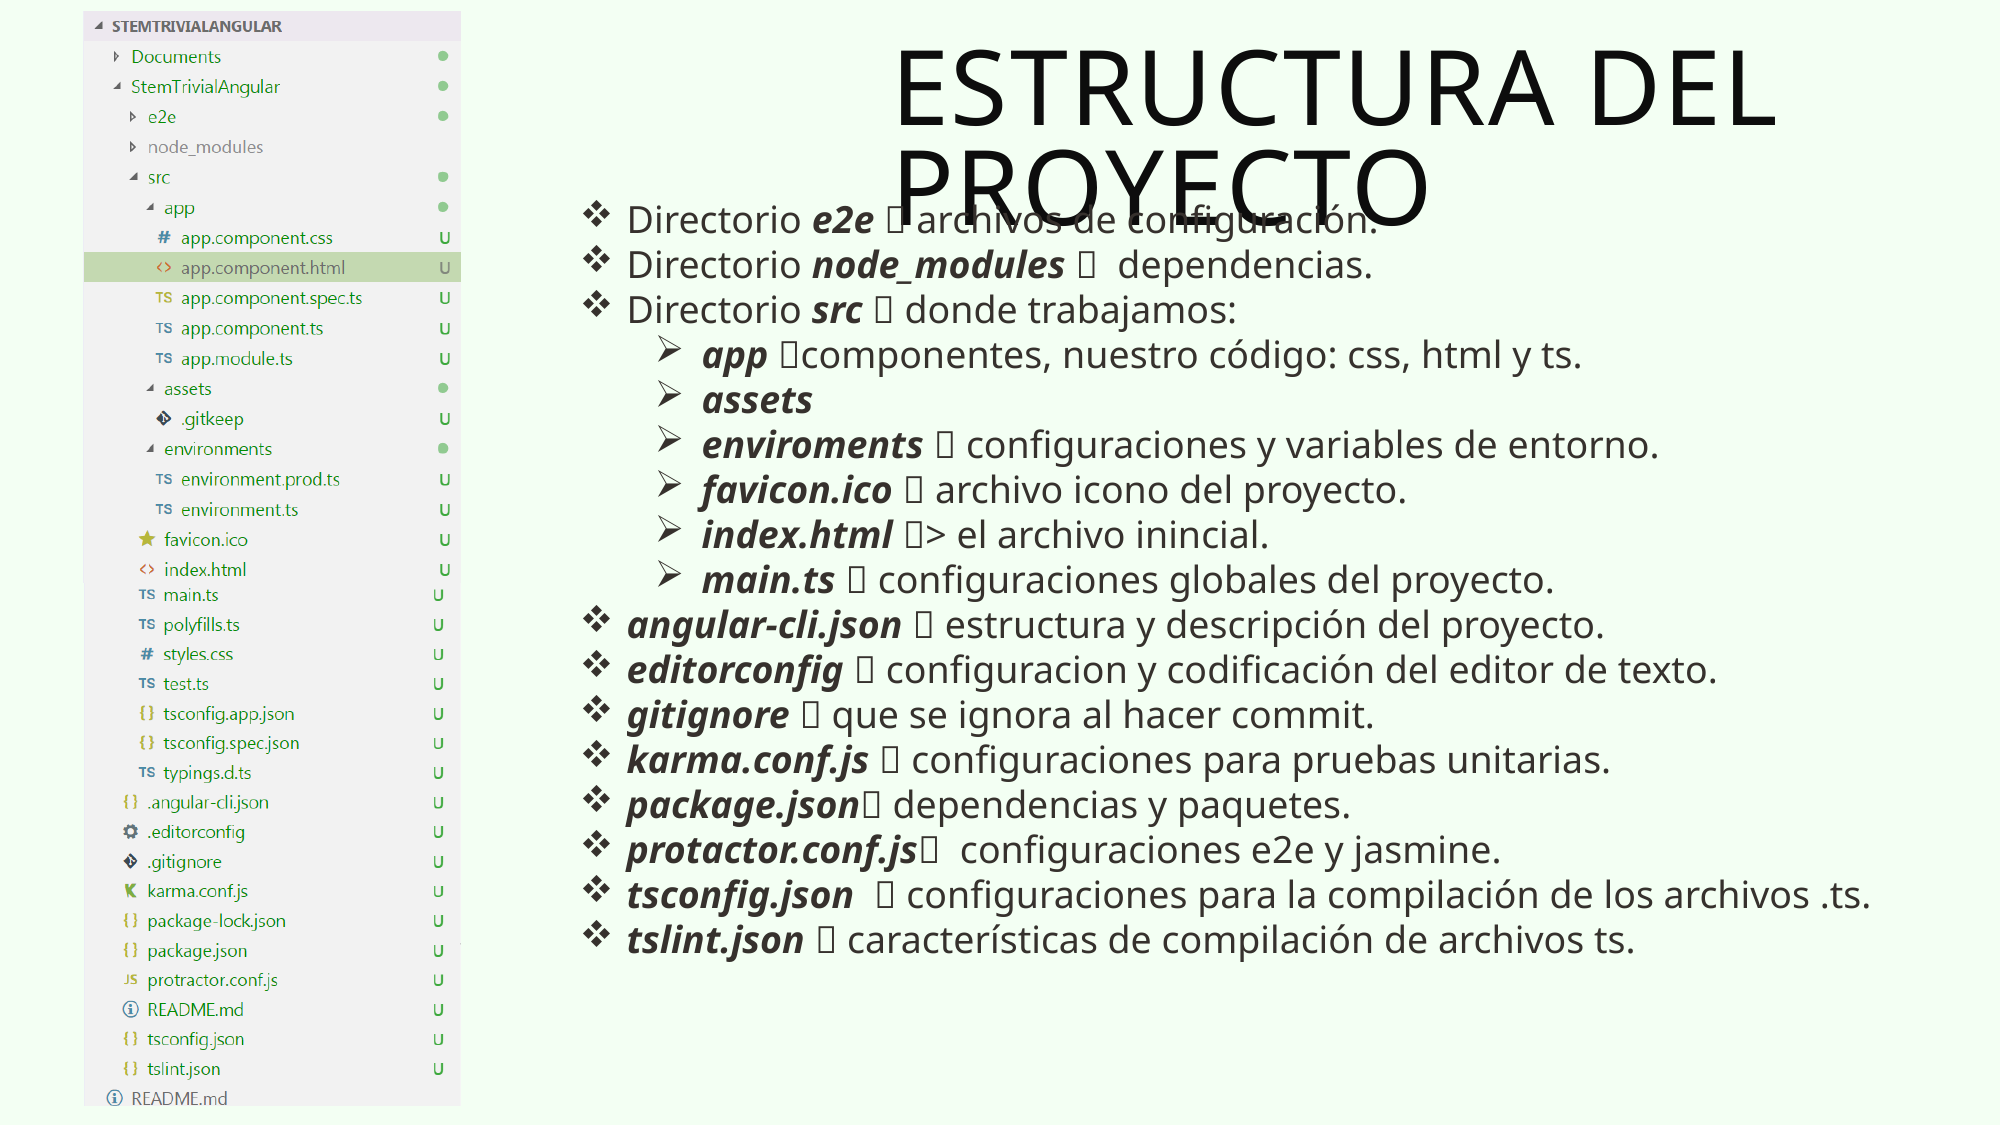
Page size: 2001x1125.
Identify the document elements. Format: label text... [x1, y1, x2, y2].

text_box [83, 11, 461, 1106]
text_box Directorio e2e  archivos de configuración. Directorio node_modules  dependencias. Directorio src  donde trabajamos: app componentes, nuestro código: css, html y ts. assets enviroments  configuraciones y variables de entorno. favicon.ico  archivo icono del proyecto. index.html > el archivo inincial. main.ts  configuraciones globales del proyecto. angular-cli.json  estructura y descripción del proyecto. editorconfig  configuracion y codificación del editor de texto. gitignore  que se ignora al hacer commit. karma.conf.js  configuraciones para pruebas unitarias. package.json dependencias y paquetes. protactor.conf.js configuraciones e2e y jasmine. tsconfig.json  configuraciones para la compilación de los archivos .ts. tslint.json  características de compilación de archivos ts. [565, 188, 1909, 969]
text_box Estructura del proyecto [876, 38, 1881, 188]
